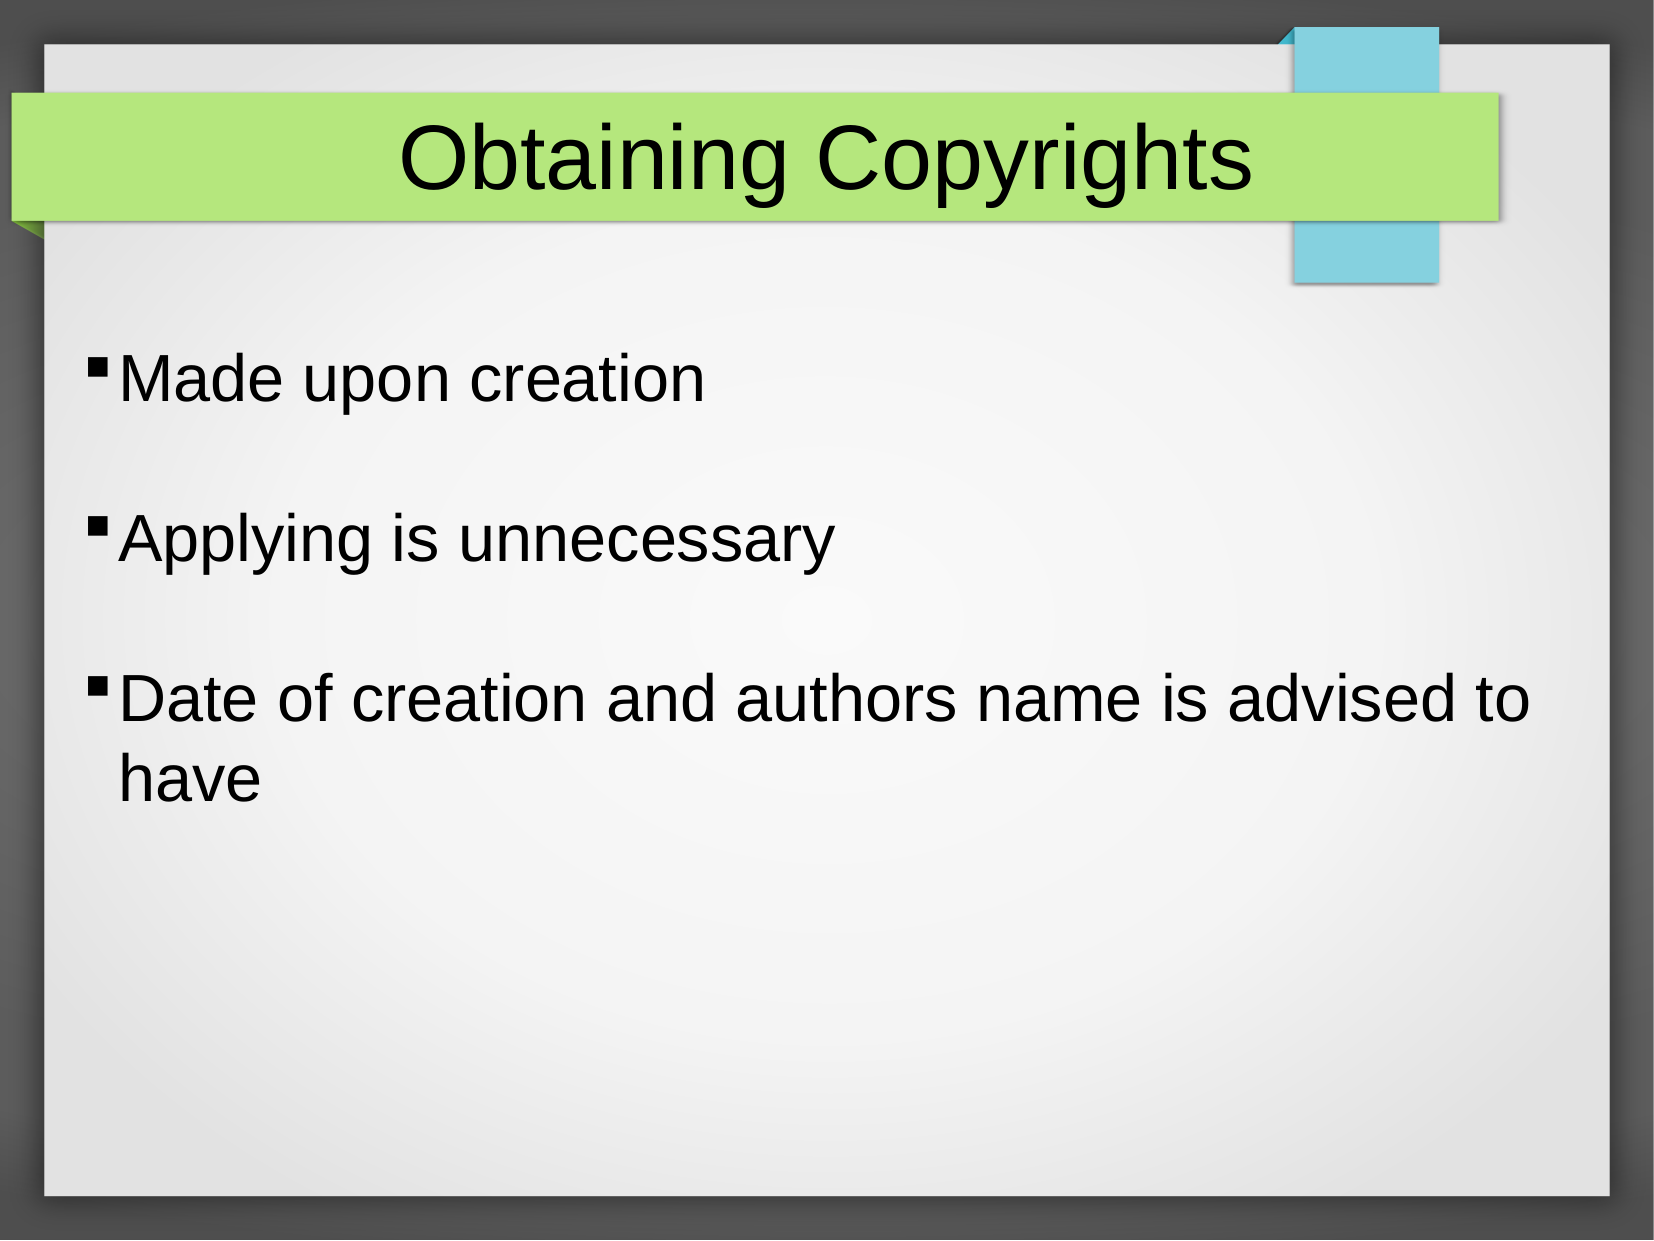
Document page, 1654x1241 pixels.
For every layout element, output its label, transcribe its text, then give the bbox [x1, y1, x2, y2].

text_box Obtaining Copyrights [82, 49, 1571, 257]
text_box Made upon creation Applying is unnecessary Date of creation and authors name is advised to have [82, 290, 1571, 1010]
picture [0, 0, 1654, 1240]
